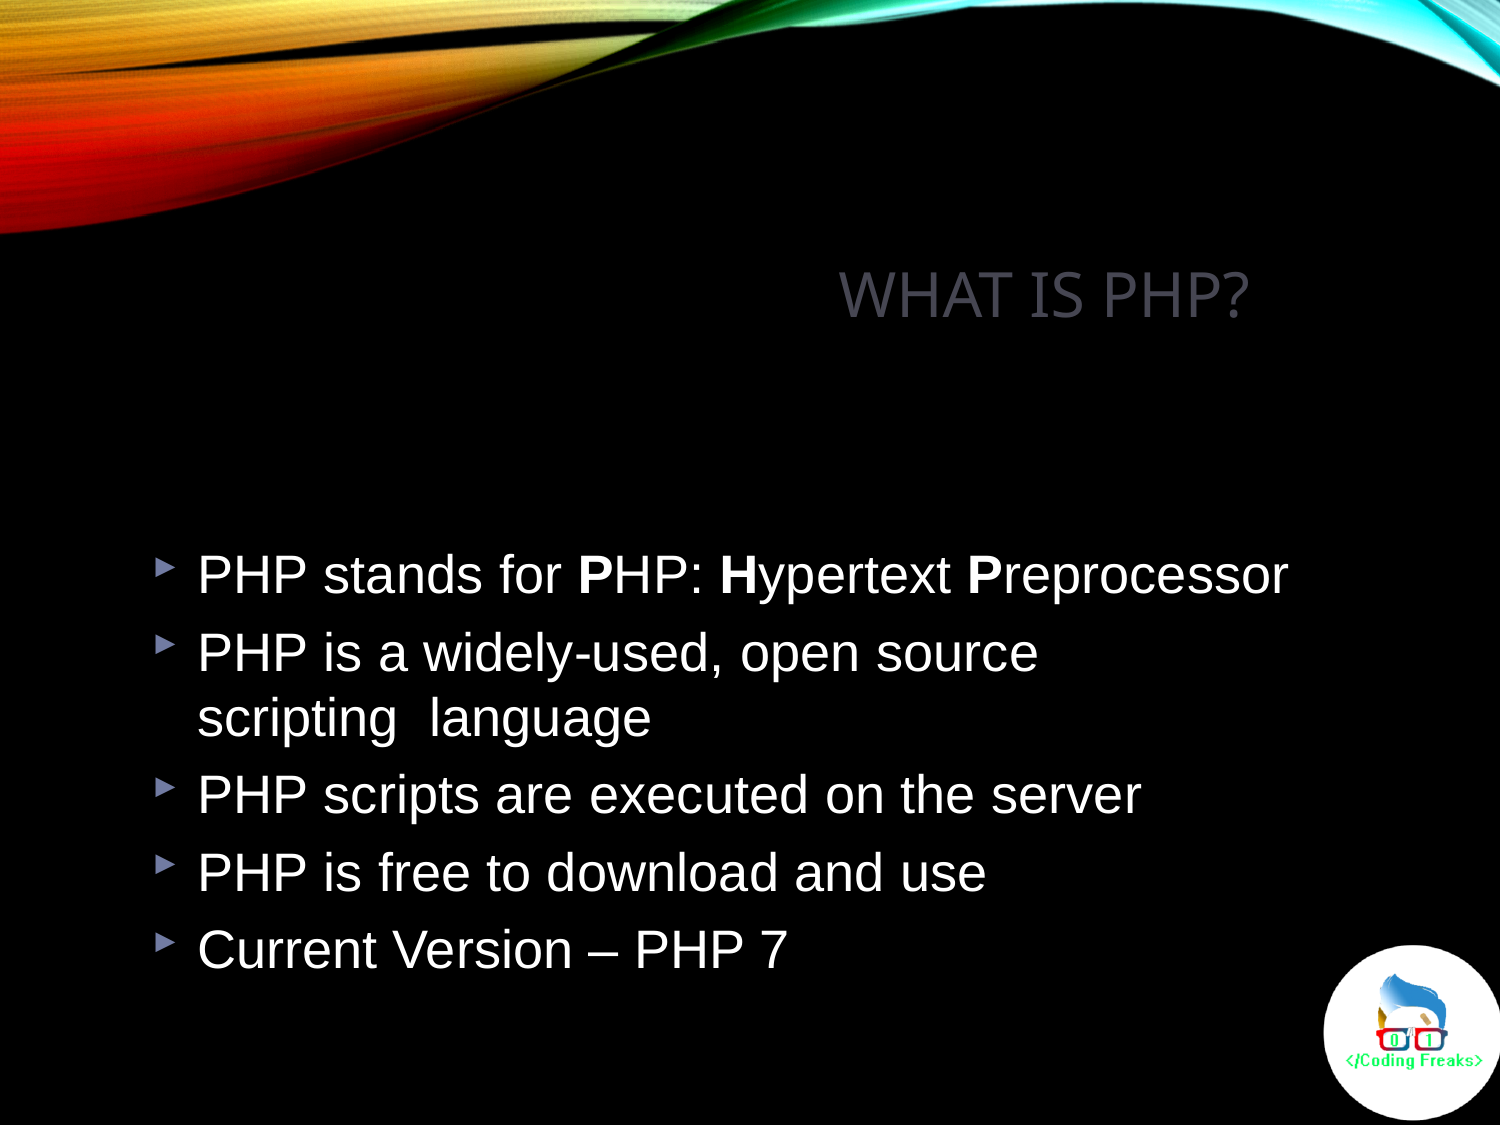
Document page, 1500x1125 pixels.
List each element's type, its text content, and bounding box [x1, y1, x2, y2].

picture [0, 0, 1500, 237]
title What is PHP? [200, 196, 1250, 387]
picture [1315, 940, 1500, 1125]
text_box PHP stands for PHP: Hypertext Preprocessor PHP is a widely-used, open source scripting language PHP scripts are executed on the server PHP is free to download and use Current Version – PHP 7 [150, 524, 1291, 980]
